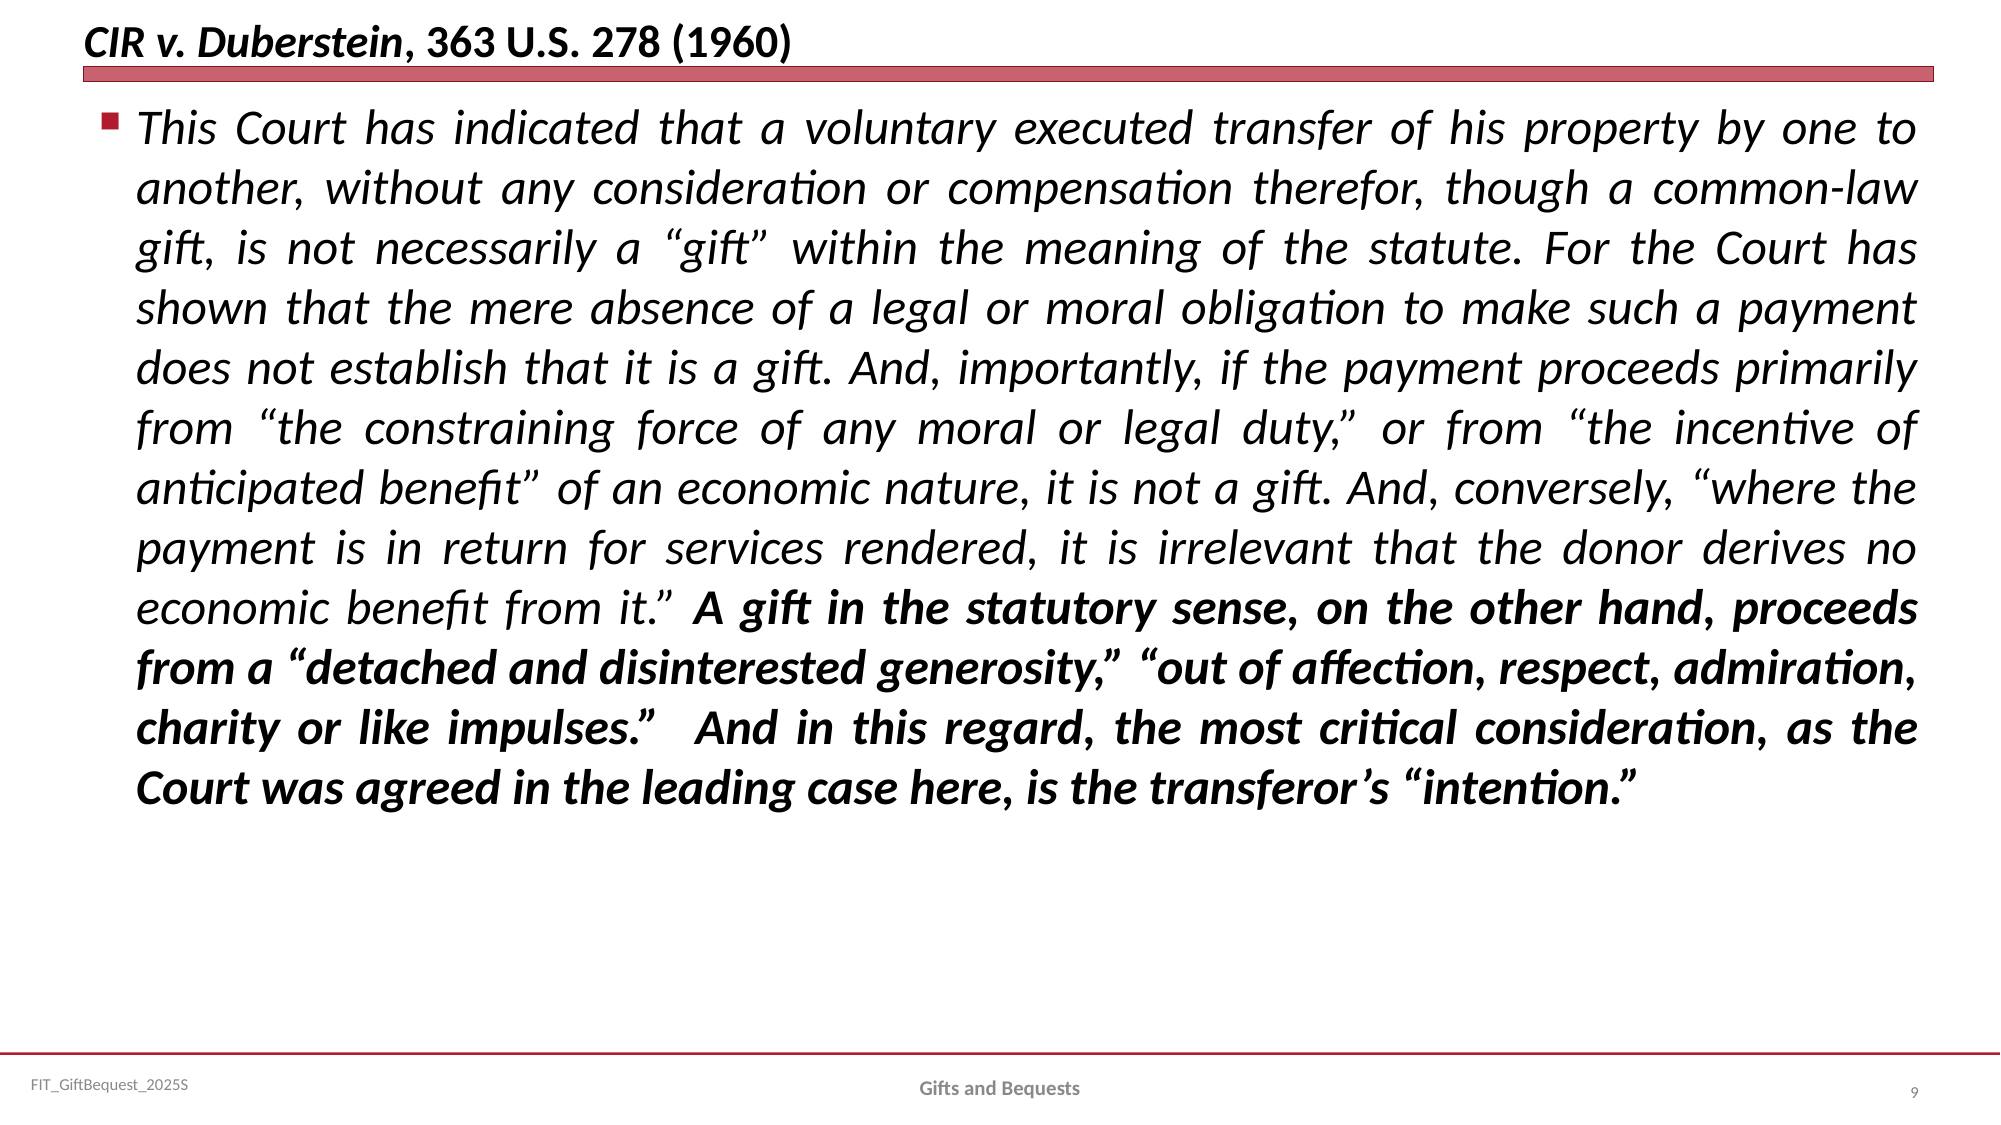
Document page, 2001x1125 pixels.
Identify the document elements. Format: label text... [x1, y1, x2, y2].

slide_number 9 [1834, 1061, 1934, 1122]
footer Gifts and Bequests [683, 1056, 1317, 1117]
title CIR v. Duberstein, 363 U.S. 278 (1960) [83, 6, 1935, 67]
list This Court has indicated that a voluntary executed transfer of his property by one to another, without any consideration or compensation therefor, though a common-law gift, is not necessarily a “gift” within the meaning of the statute. For the Court has shown that the mere absence of a legal or moral obligation to make such a payment does not establish that it is a gift. And, importantly, if the payment proceeds primarily from “the constraining force of any moral or legal duty,” or from “the incentive of anticipated benefit” of an economic nature, it is not a gift. And, conversely, “where the payment is in return for services rendered, it is irrelevant that the donor derives no economic benefit from it.” A gift in the statutory sense, on the other hand, proceeds from a “detached and disinterested generosity,” “out of affection, respect, admiration, charity or like impulses.” And in this regard, the most critical consideration, as the Court was agreed in the leading case here, is the transferor’s “intention.” [83, 87, 1934, 1041]
